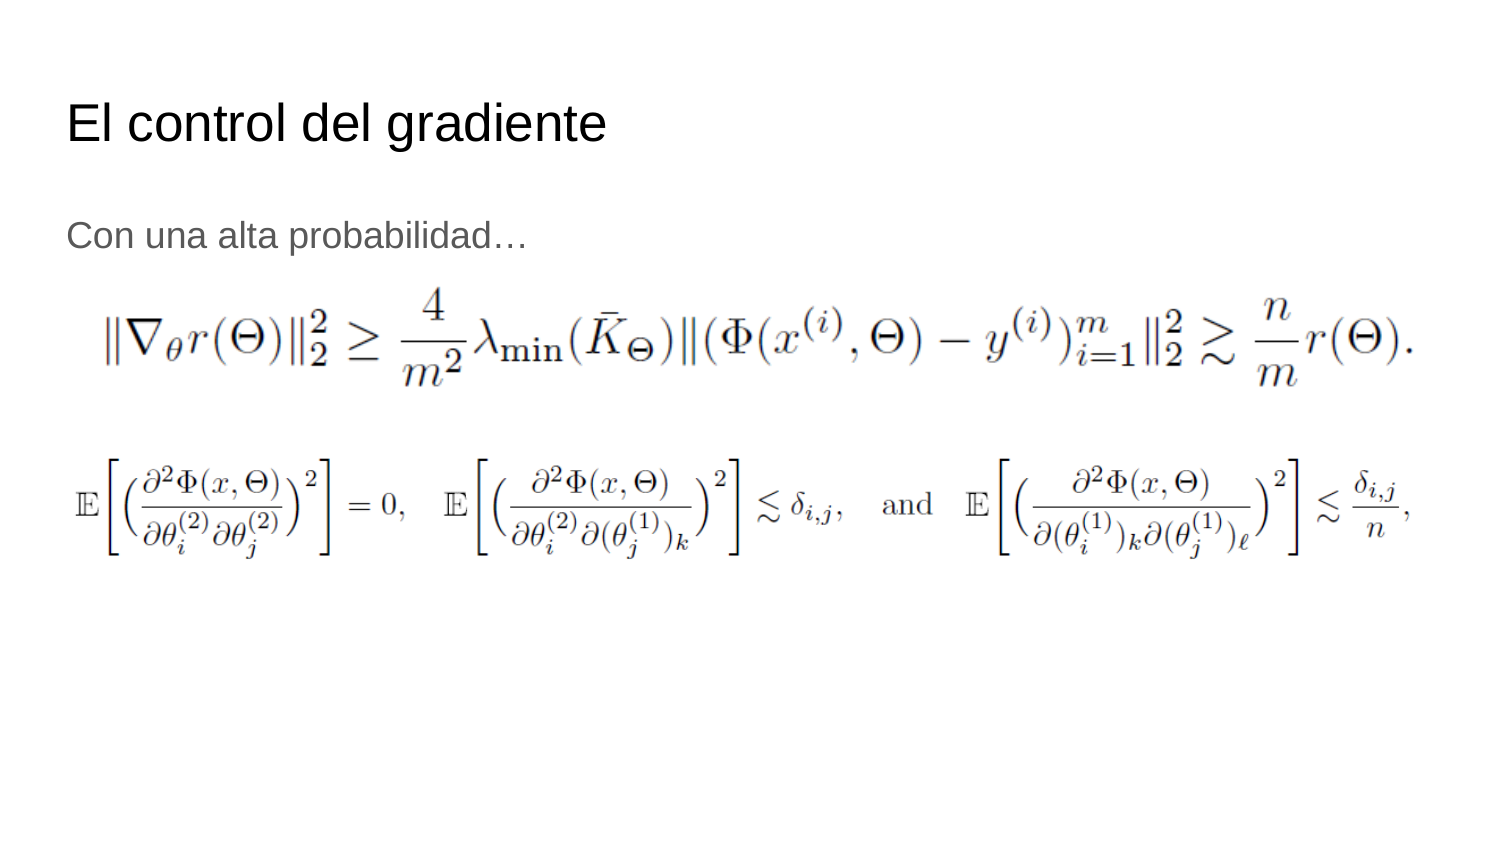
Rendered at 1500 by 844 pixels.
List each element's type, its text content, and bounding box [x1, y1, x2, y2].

list Con una alta probabilidad… [51, 189, 1449, 750]
picture [59, 436, 1441, 568]
title El control del gradiente [51, 72, 1449, 167]
picture [79, 262, 1421, 404]
